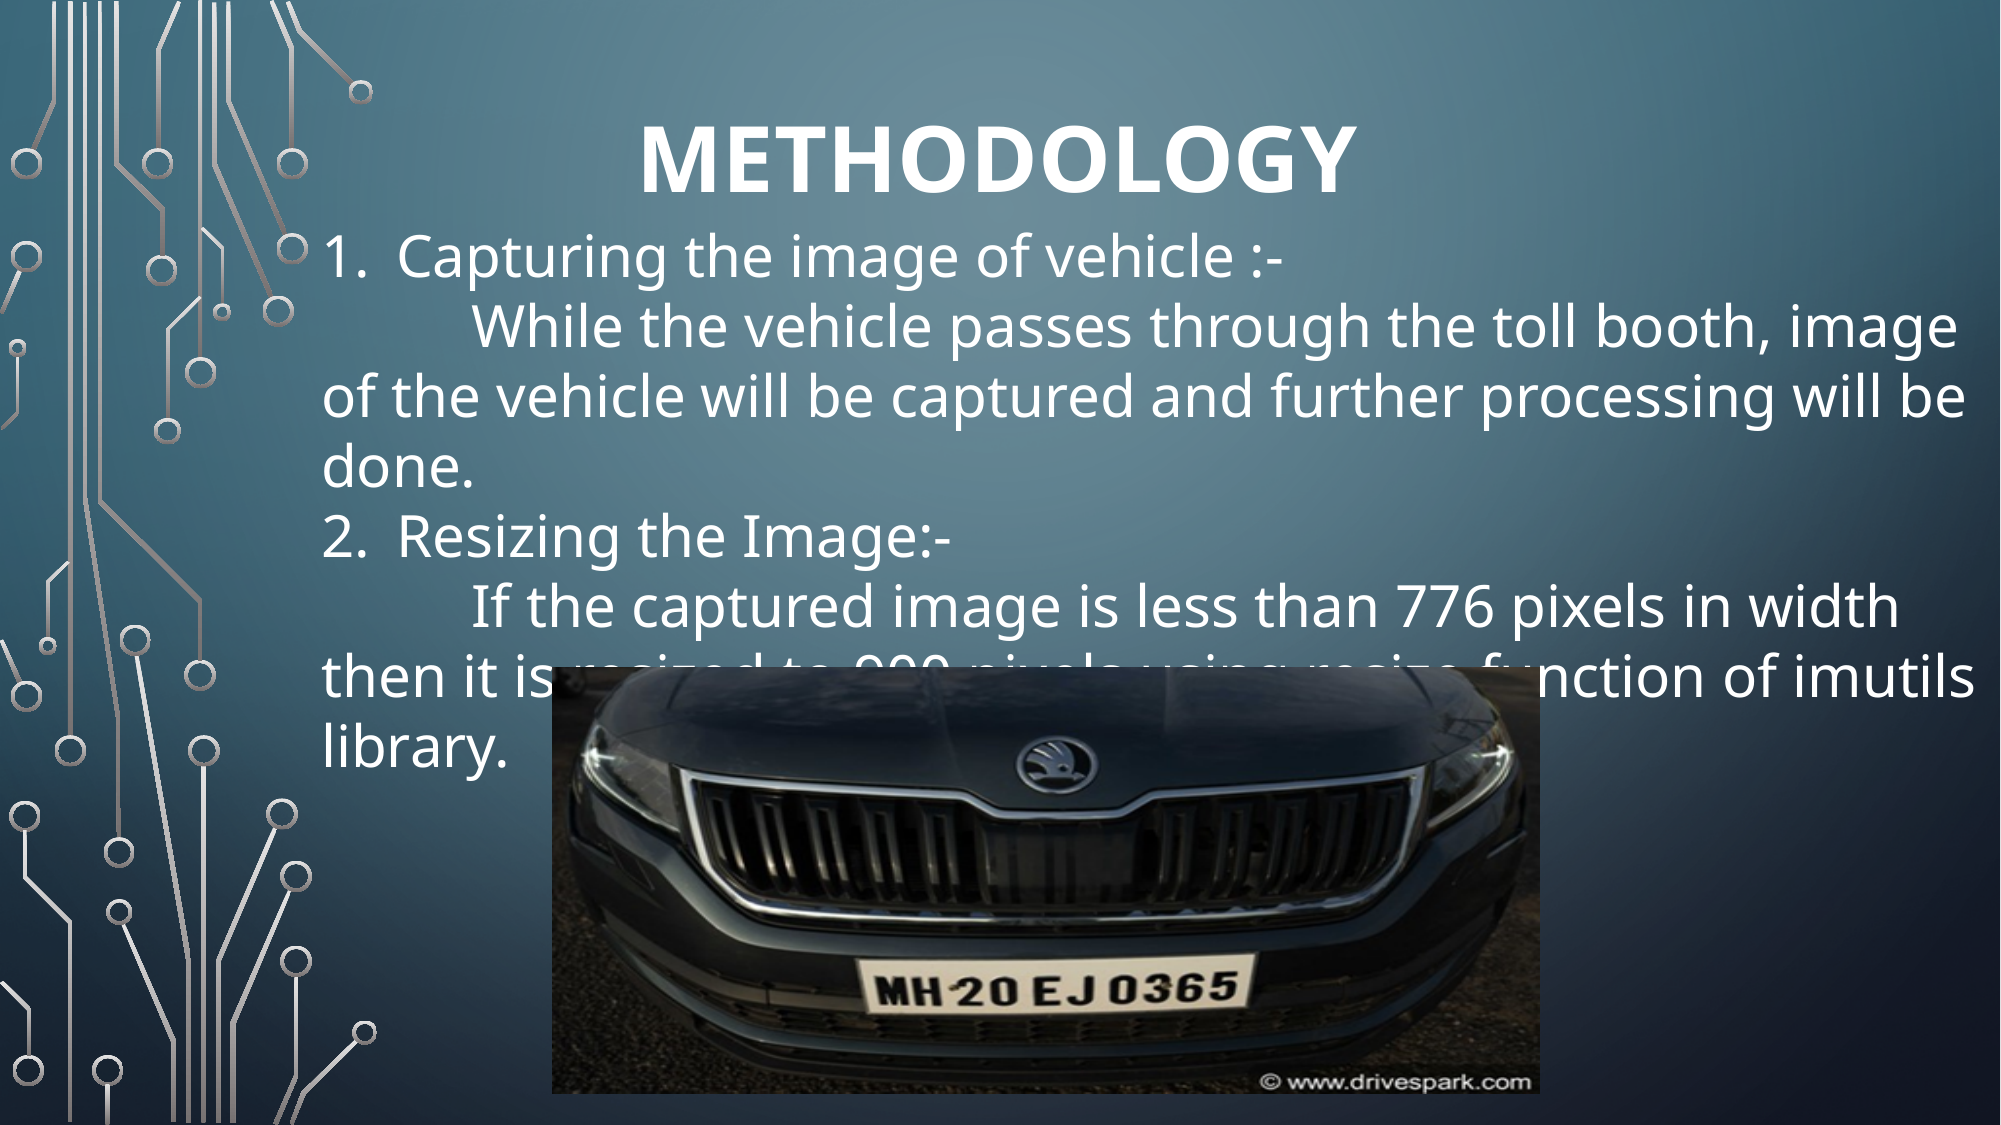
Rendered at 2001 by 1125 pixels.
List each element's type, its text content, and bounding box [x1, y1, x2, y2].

text_box METHODOLOGY [91, 92, 1904, 328]
text_box Capturing the image of vehicle :- While the vehicle passes through the toll booth, image of the vehicle will be captured and further processing will be done. Resizing the Image:- If the captured image is less than 776 pixels in width then it is resized to 900 pixels using resize function of imutils library. [306, 211, 2000, 927]
picture [552, 666, 1540, 1094]
